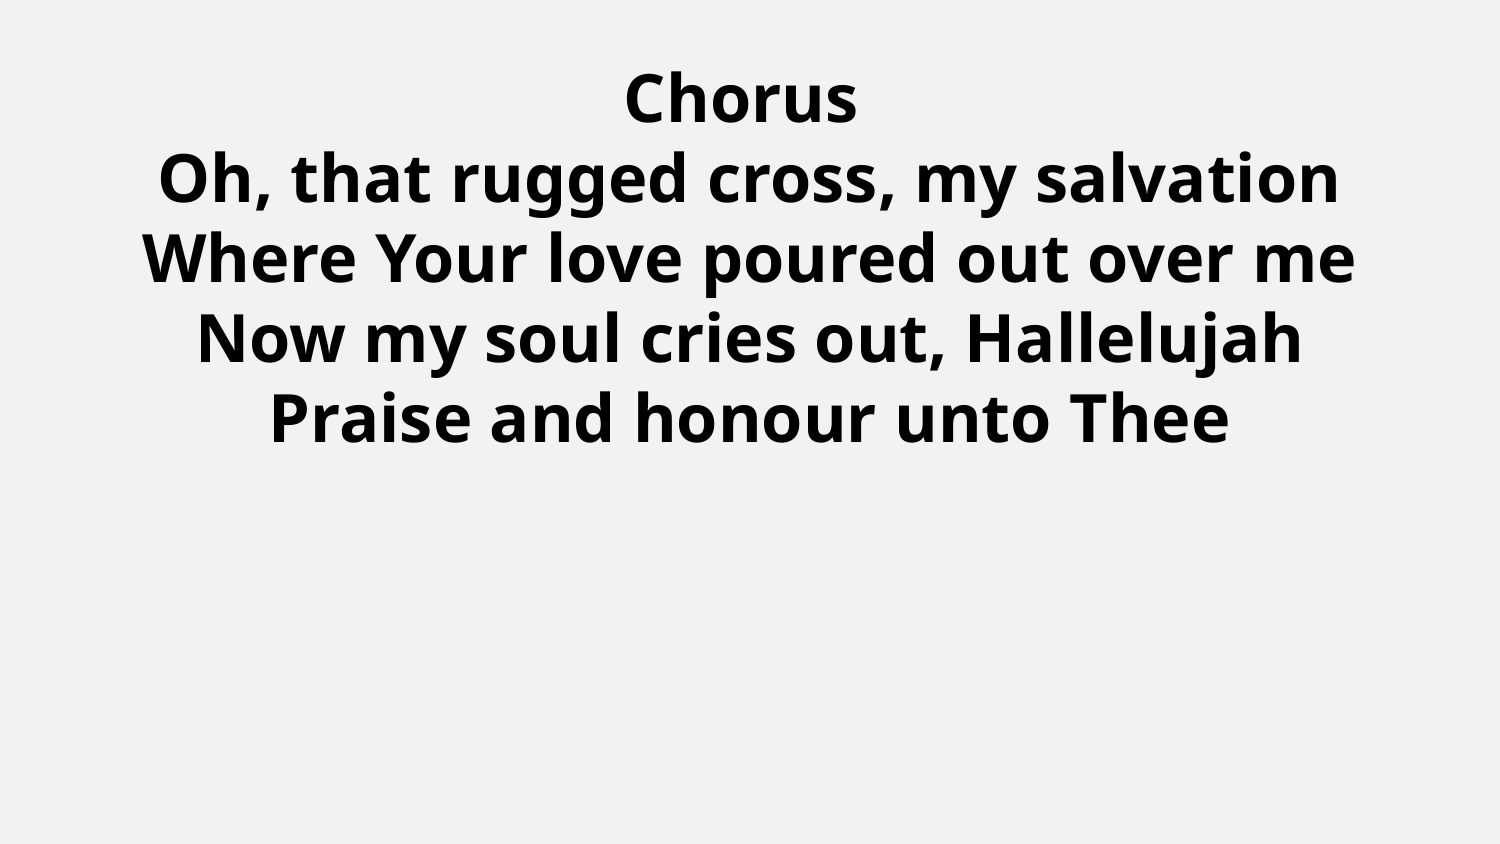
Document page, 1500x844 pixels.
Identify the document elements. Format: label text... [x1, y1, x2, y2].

subtitle Chorus Oh, that rugged cross, my salvation Where Your love poured out over me Now my soul cries out, Hallelujah Praise and honour unto Thee [36, 40, 1464, 804]
